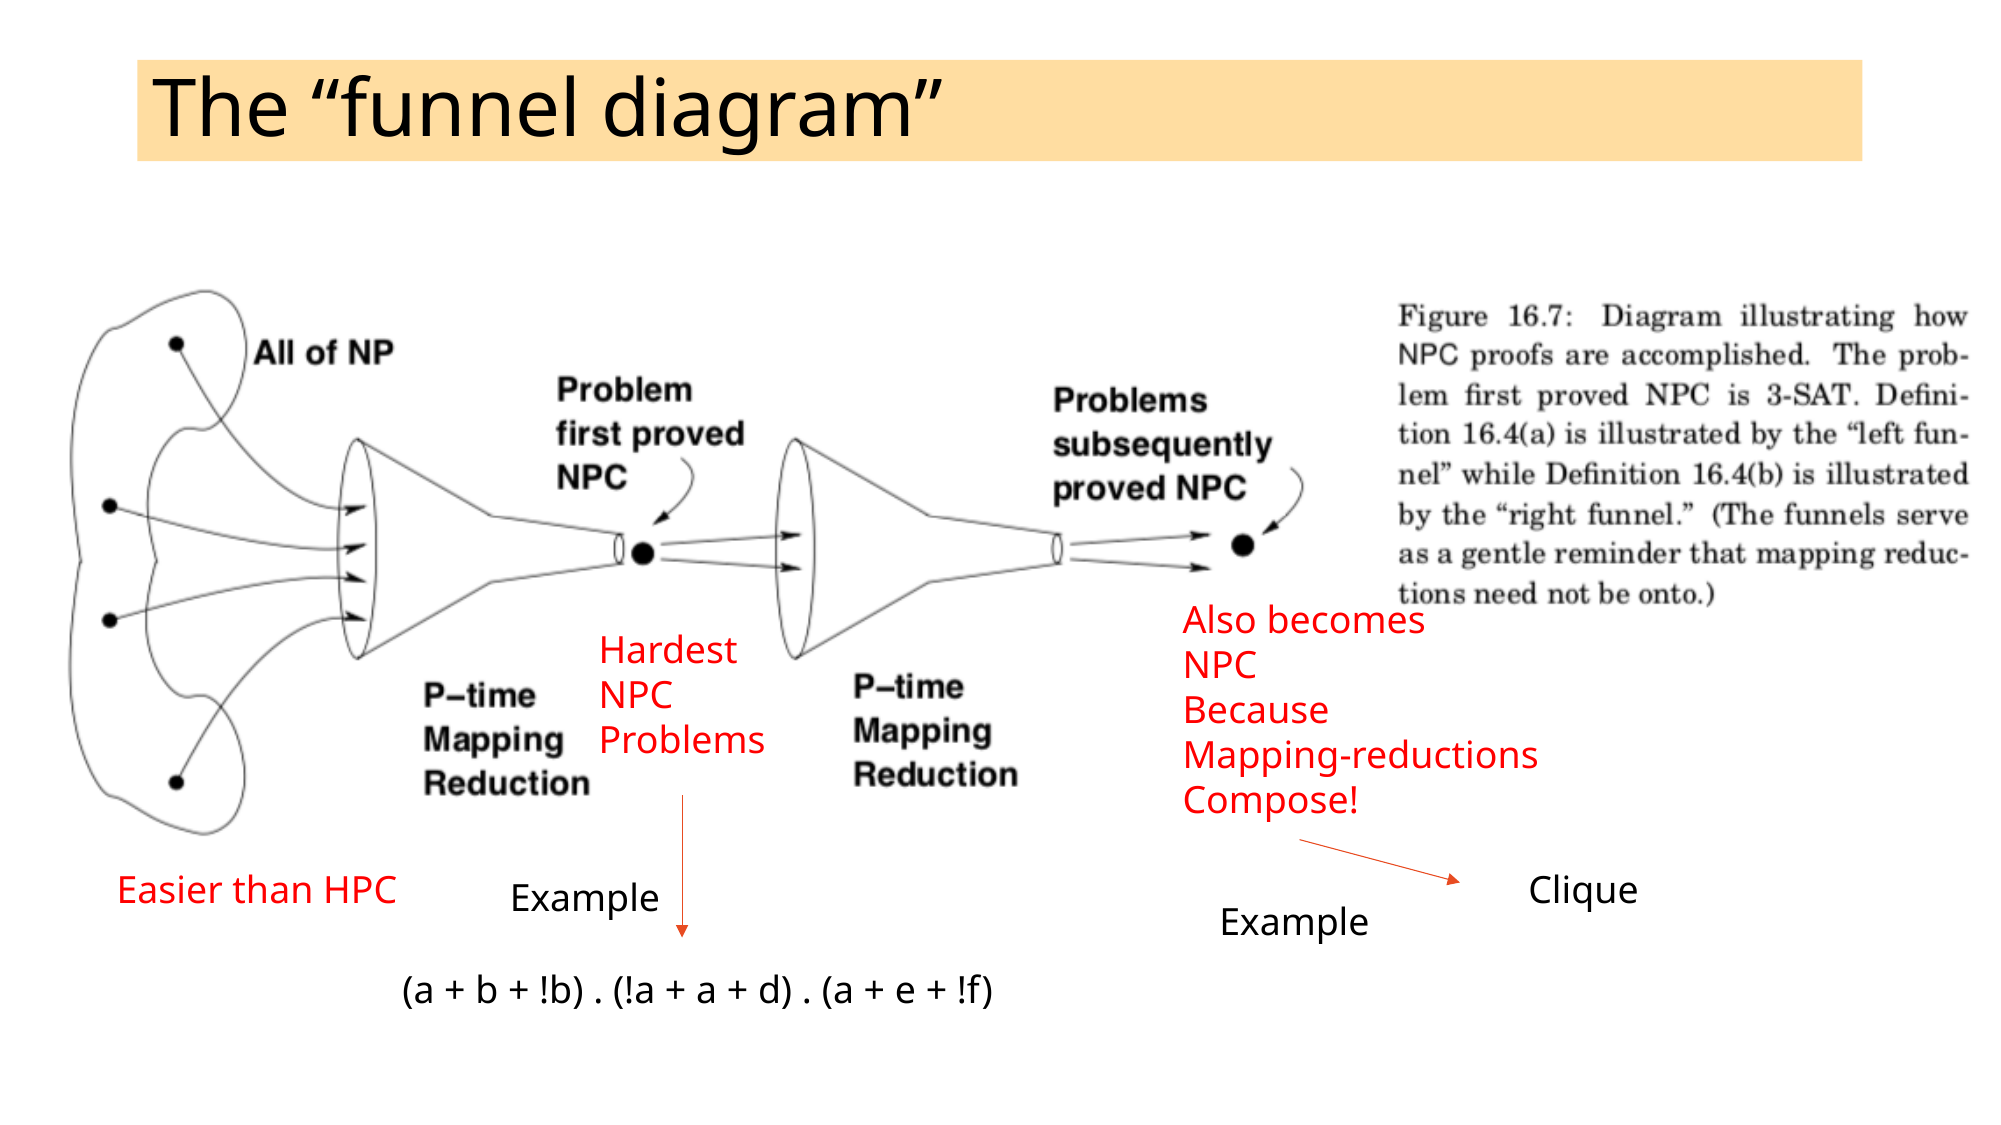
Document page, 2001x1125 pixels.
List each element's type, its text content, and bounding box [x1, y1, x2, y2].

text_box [1299, 839, 1460, 883]
title The “funnel diagram” [137, 59, 1863, 162]
text_box Example [1204, 890, 1395, 951]
text_box (a + b + !b) . (!a + a + d) . (a + e + !f) [387, 958, 1388, 1064]
text_box Example [495, 866, 681, 926]
picture [0, 265, 2000, 859]
text_box Easier than HPC [101, 859, 413, 919]
text_box Clique [1513, 859, 1654, 919]
